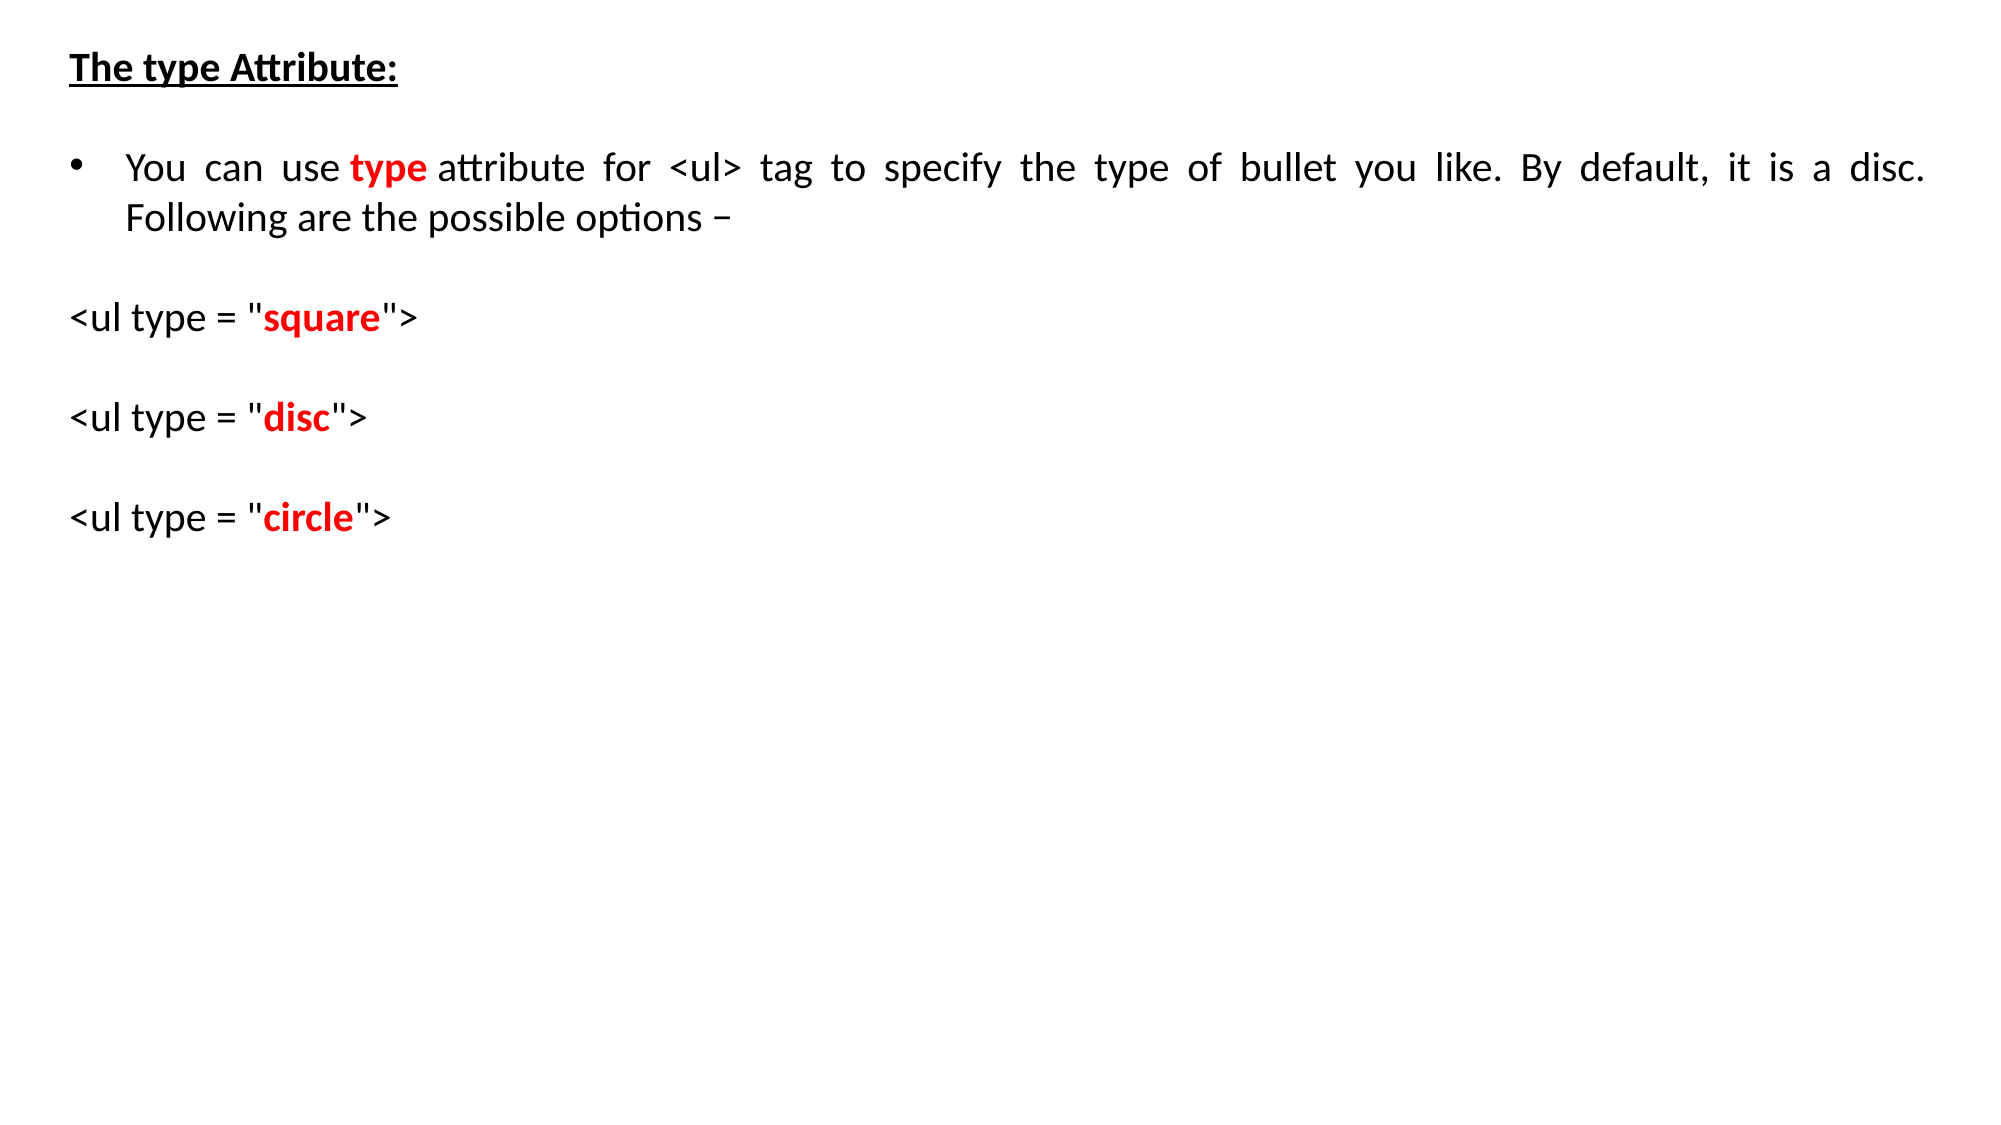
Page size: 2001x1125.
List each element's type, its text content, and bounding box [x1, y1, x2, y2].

text_box [405, 294, 436, 401]
text_box The type Attribute: You can use type attribute for <ul> tag to specify the type of bullet you like. By default, it is a disc. Following are the possible options − <ul type = "square"> <ul type = "disc"> <ul type = "circle"> [54, 32, 1942, 593]
